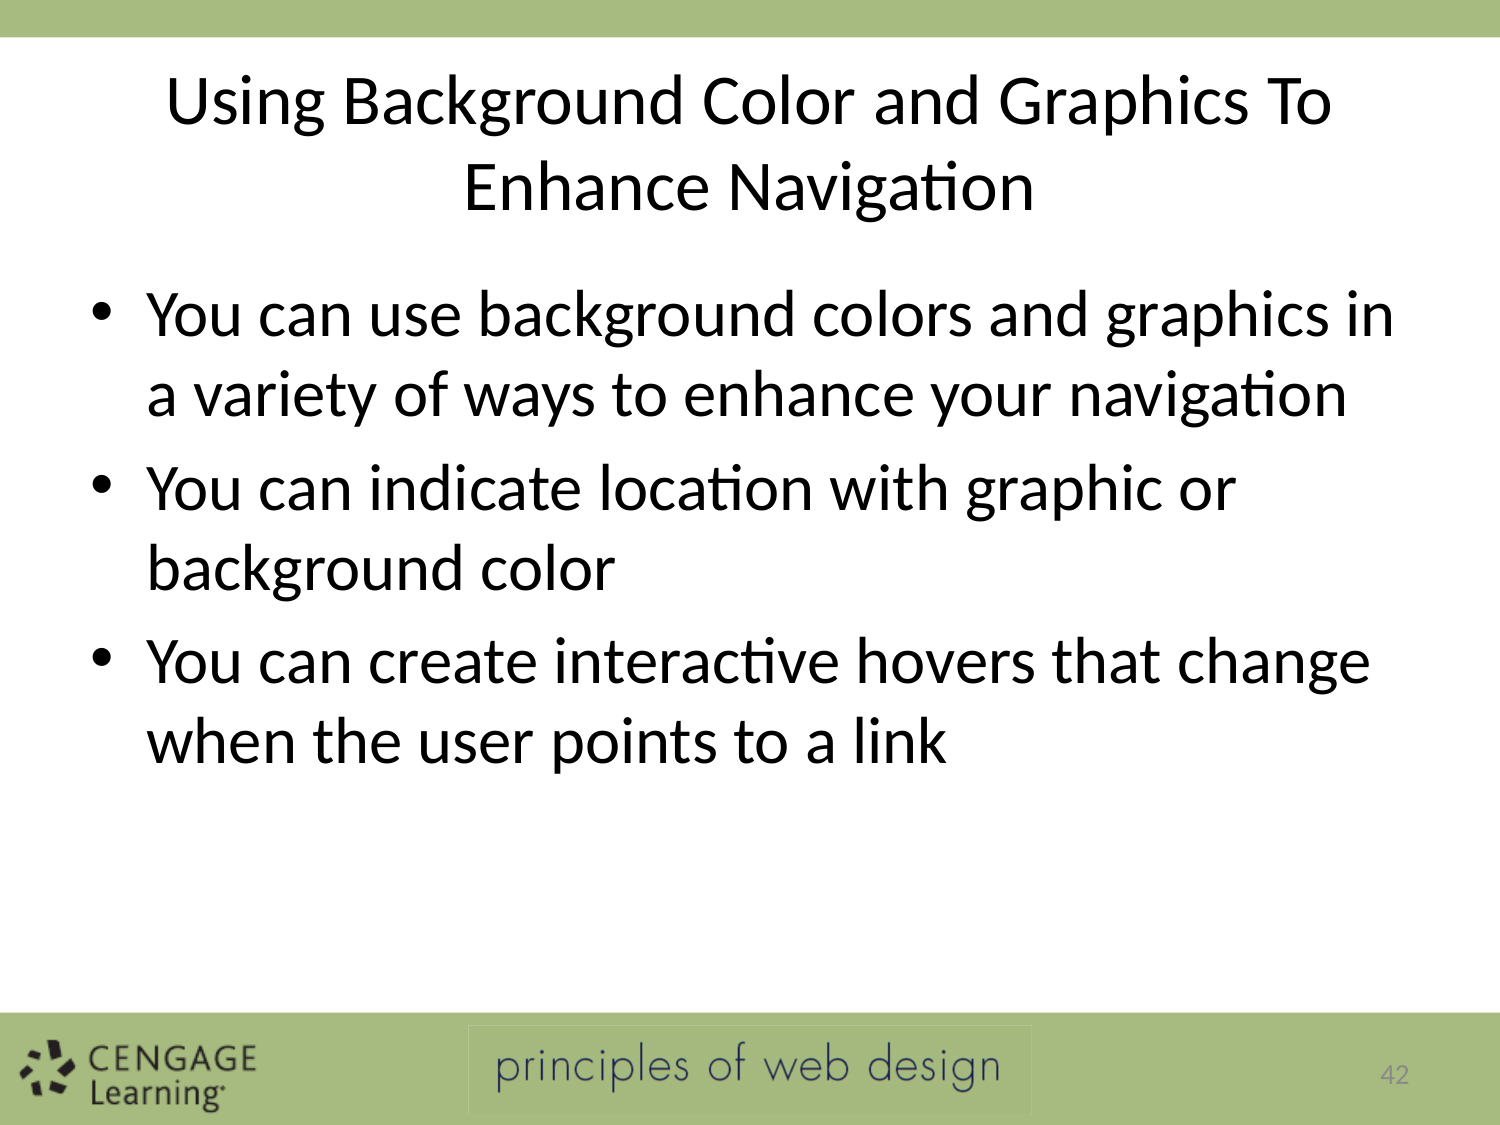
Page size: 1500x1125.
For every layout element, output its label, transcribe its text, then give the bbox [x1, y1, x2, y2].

picture [0, 1023, 290, 1125]
title Using Background Color and Graphics To Enhance Navigation [75, 45, 1425, 233]
picture [469, 1026, 1031, 1115]
list You can use background colors and graphics in a variety of ways to enhance your navigation You can indicate location with graphic or background color You can create interactive hovers that change when the user points to a link [75, 262, 1425, 1005]
slide_number 42 [1074, 1042, 1425, 1103]
